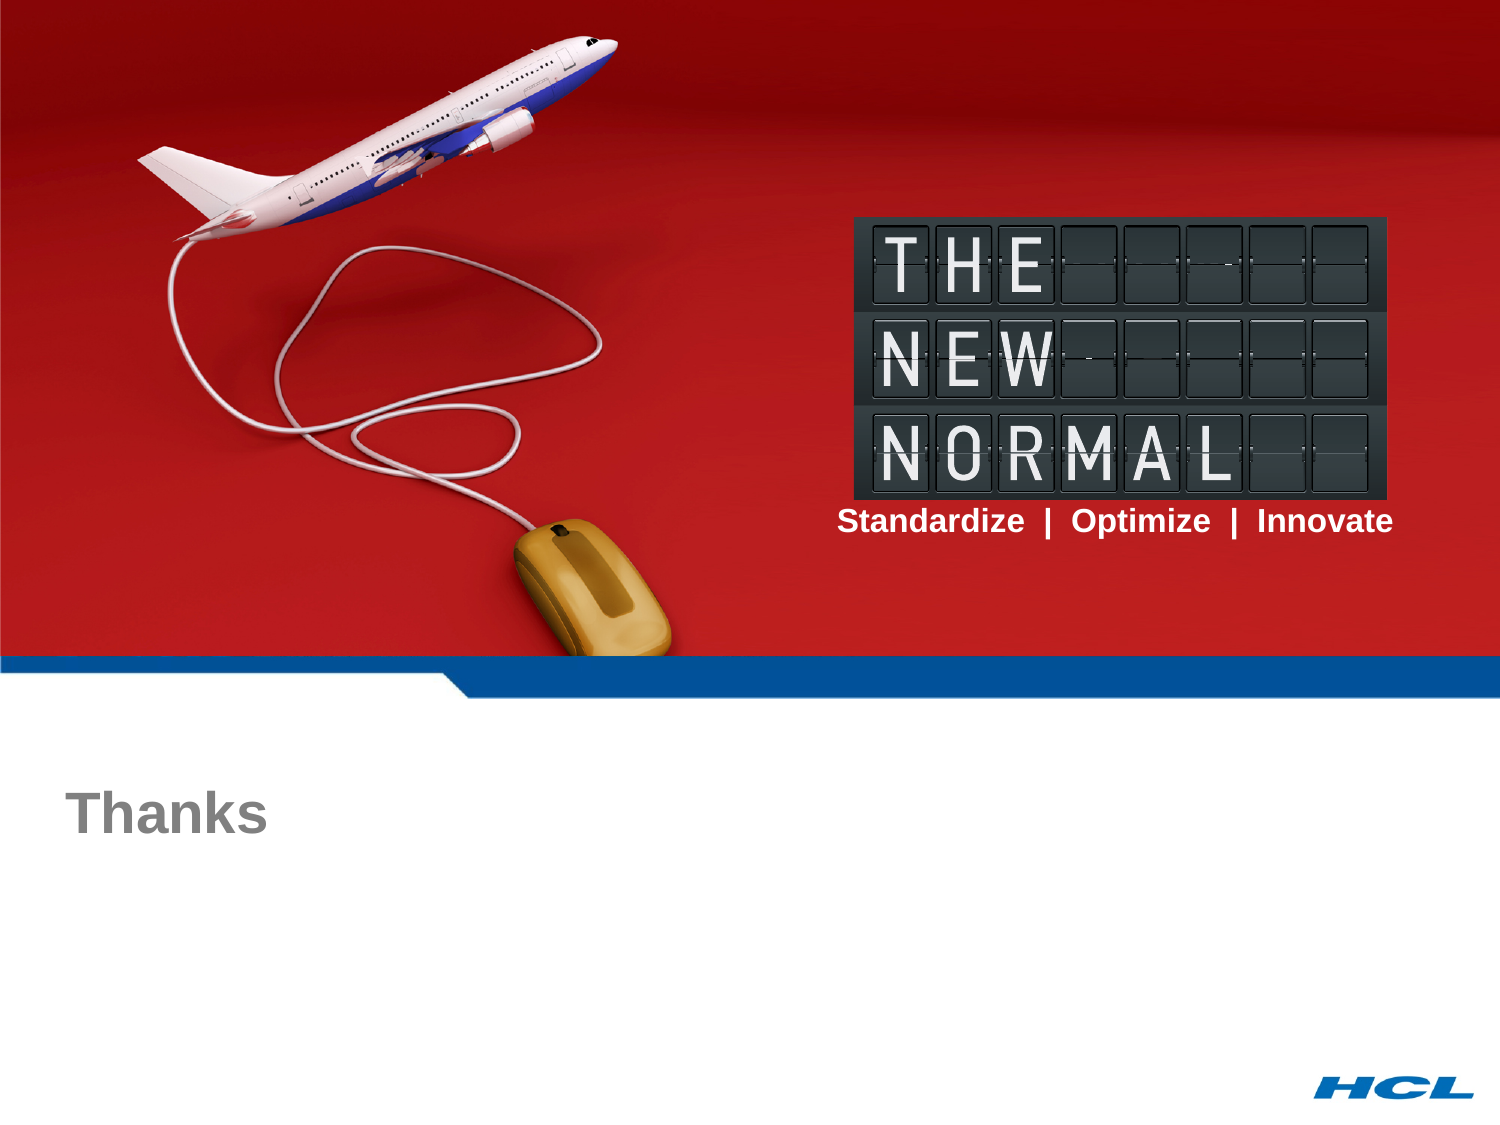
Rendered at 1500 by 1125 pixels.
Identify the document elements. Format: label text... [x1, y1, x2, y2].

picture [1312, 1074, 1475, 1103]
title Thanks [49, 724, 1326, 878]
picture [0, 0, 1500, 700]
